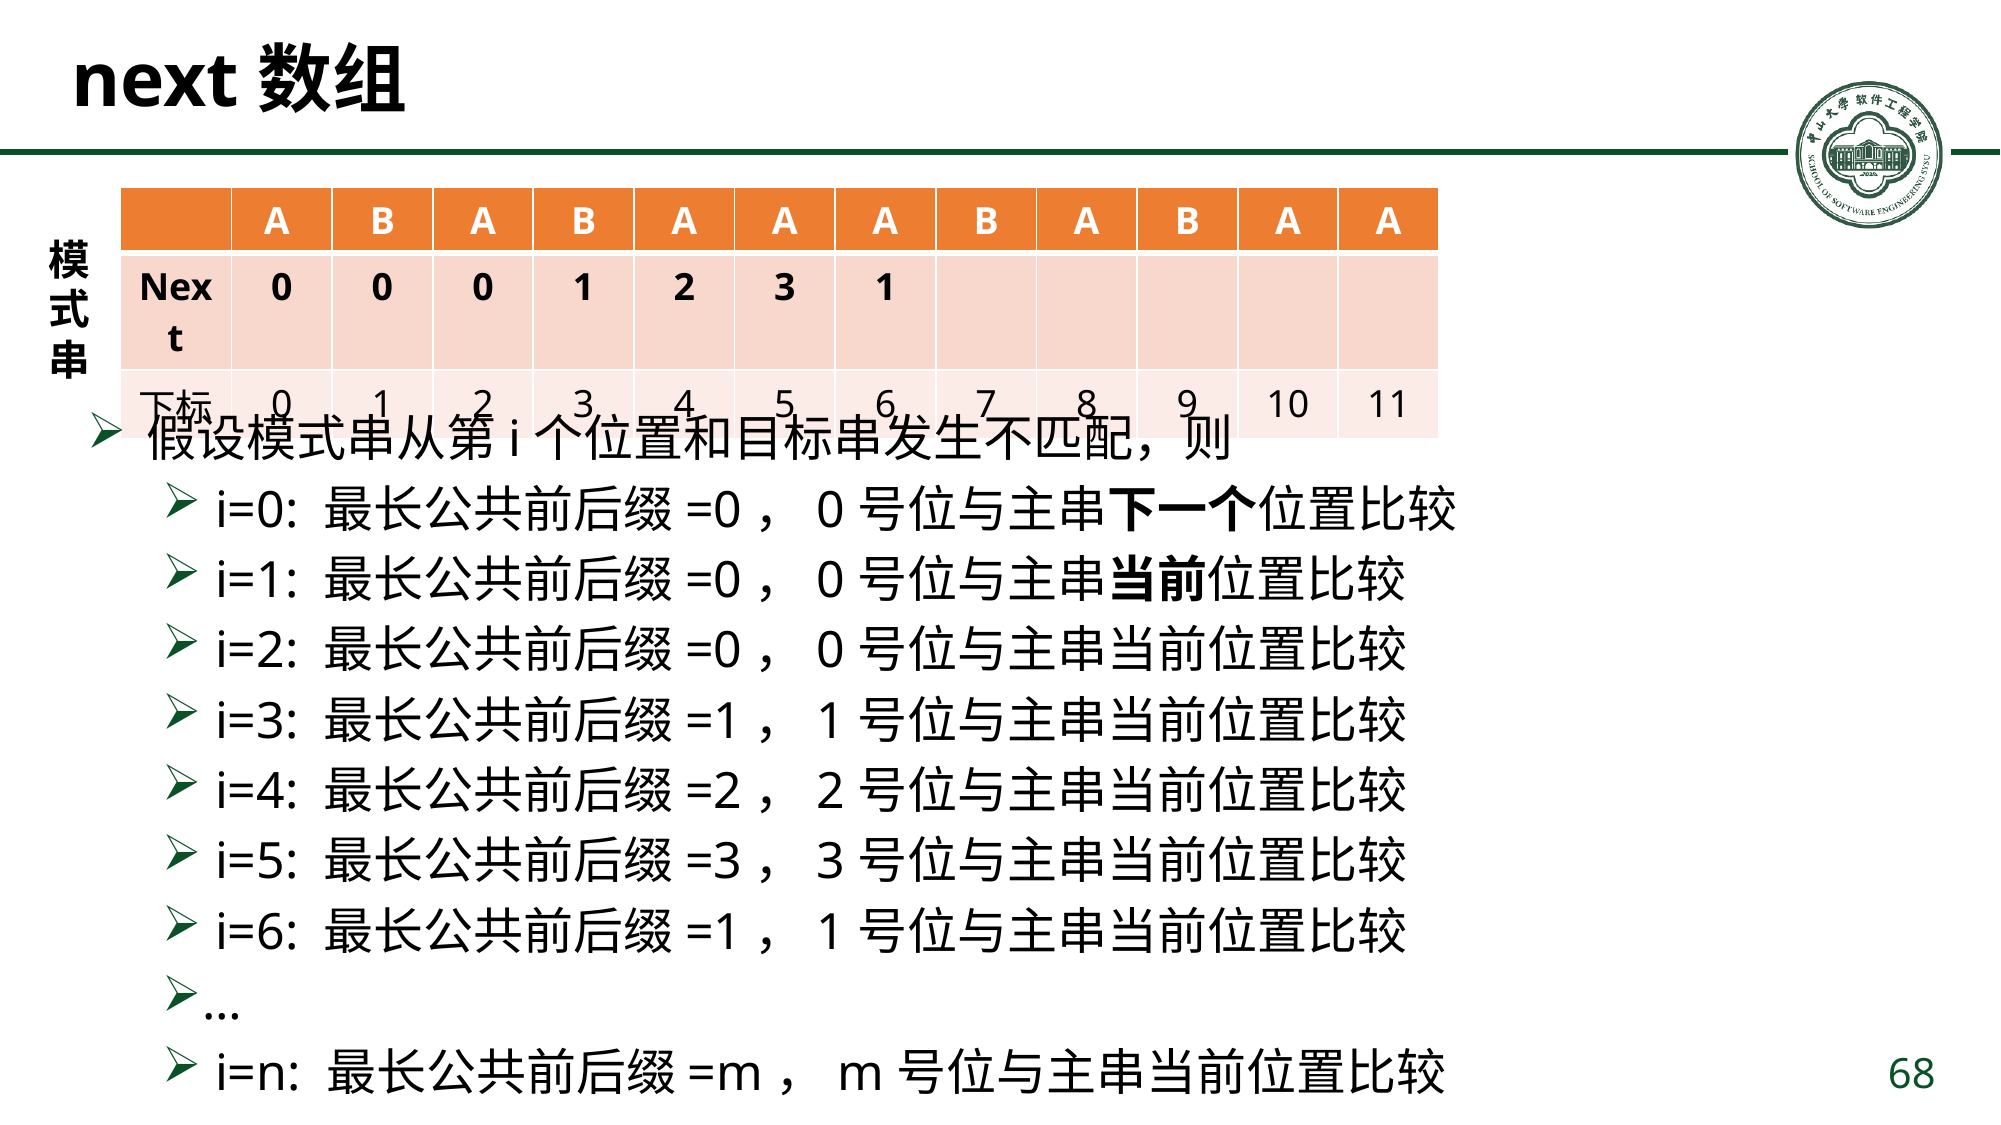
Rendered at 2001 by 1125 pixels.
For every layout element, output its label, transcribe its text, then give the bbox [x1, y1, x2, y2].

table_header [121, 188, 231, 250]
table_cell [1239, 256, 1337, 369]
table_header A [1339, 188, 1438, 250]
table_cell [1138, 256, 1237, 369]
table_header A [232, 188, 331, 250]
table_header A [434, 188, 532, 250]
table_header B [937, 188, 1036, 250]
table_cell 1 [534, 256, 633, 369]
picture [1788, 68, 1951, 237]
table_cell [1037, 256, 1136, 369]
text_box 假设模式串从第i个位置和目标串发生不匹配，则 i=0: 最长公共前后缀=0，0号位与主串下一个位置比较 i=1: 最长公共前后缀=0，0号位与主串当前位置比较 i=2: 最长公共前后缀=0，0号位与主串当前位置比较 i=3: 最长公共前后缀=1，1号位与主串当前位置比较 i=4: 最长公共前后缀=2，2号位与主串当前位置比较 i=5: 最长公共前后缀=3，3号位与主串当前位置比较 i=6: 最长公共前后缀=1，1号位与主串当前位置比较 … i=n: 最长公共前后缀=m，m号位与主串当前位置比较 [72, 369, 2000, 1125]
text_box 模 式 串 [33, 225, 109, 391]
table_header B [534, 188, 633, 250]
table_cell 0 [232, 256, 331, 369]
table_cell [937, 256, 1036, 369]
table_cell 0 [434, 256, 532, 369]
table_cell [1339, 256, 1438, 369]
table_header A [1037, 188, 1136, 250]
table_header A [735, 188, 834, 250]
table_header B [1138, 188, 1237, 250]
table_header A [1239, 188, 1337, 250]
table_header A [635, 188, 734, 250]
table_header B [333, 188, 432, 250]
table_cell 2 [635, 256, 734, 369]
table_cell Next [121, 256, 231, 369]
table_header A [836, 188, 935, 250]
table_cell 3 [735, 256, 834, 369]
table_cell 0 [333, 256, 432, 369]
table_cell 1 [836, 256, 935, 369]
title next数组 [56, 0, 1732, 153]
